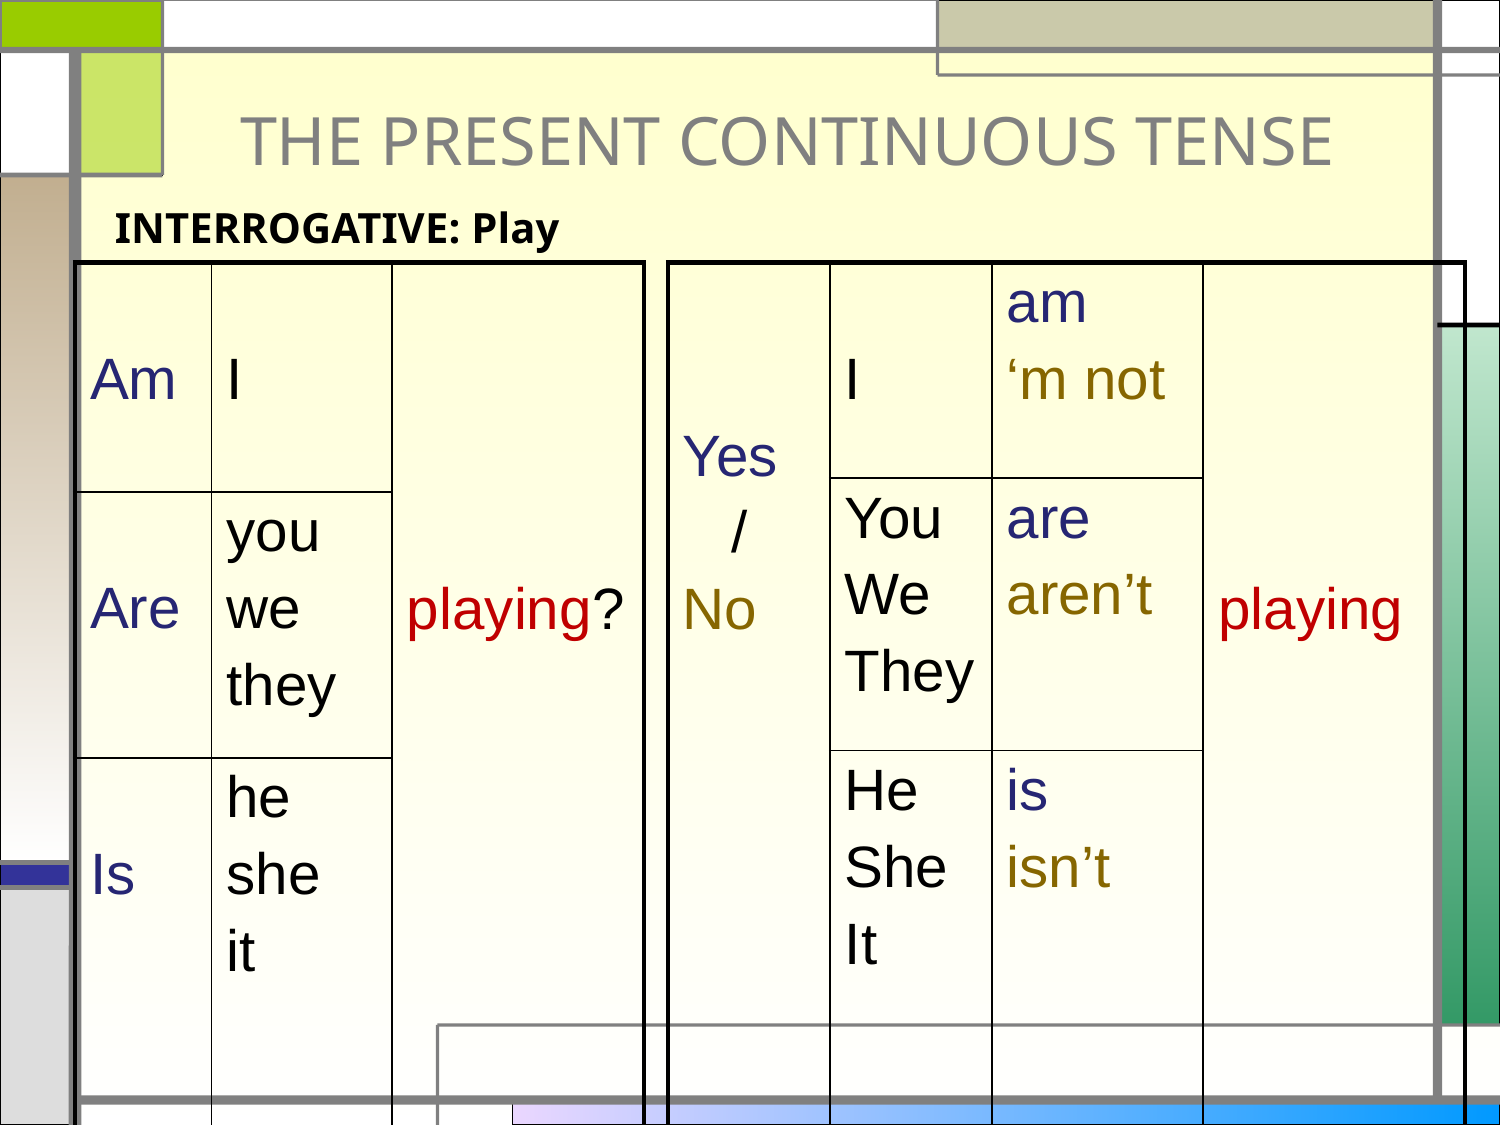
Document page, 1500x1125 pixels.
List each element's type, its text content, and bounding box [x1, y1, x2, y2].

table_cell He She It [831, 751, 991, 1125]
table_header playing? [393, 265, 642, 1125]
text_box INTERROGATIVE: Play [100, 194, 632, 260]
table_cell Are [77, 493, 211, 757]
table_cell you we they [212, 493, 391, 757]
title THE PRESENT CONTINUOUS TENSE [150, 45, 1425, 233]
table_header Yes / No [670, 265, 829, 1125]
table_cell is isn’t [993, 751, 1202, 1125]
table_cell are aren’t [993, 479, 1202, 750]
table_header Am [77, 265, 211, 491]
table_header playing [1204, 265, 1463, 1125]
table_cell Is [77, 759, 211, 1125]
table_header I [831, 265, 991, 477]
table_header I [212, 265, 391, 491]
table_header am ‘m not [993, 265, 1202, 477]
table_cell You We They [831, 479, 991, 750]
table_cell he she it [212, 759, 391, 1125]
